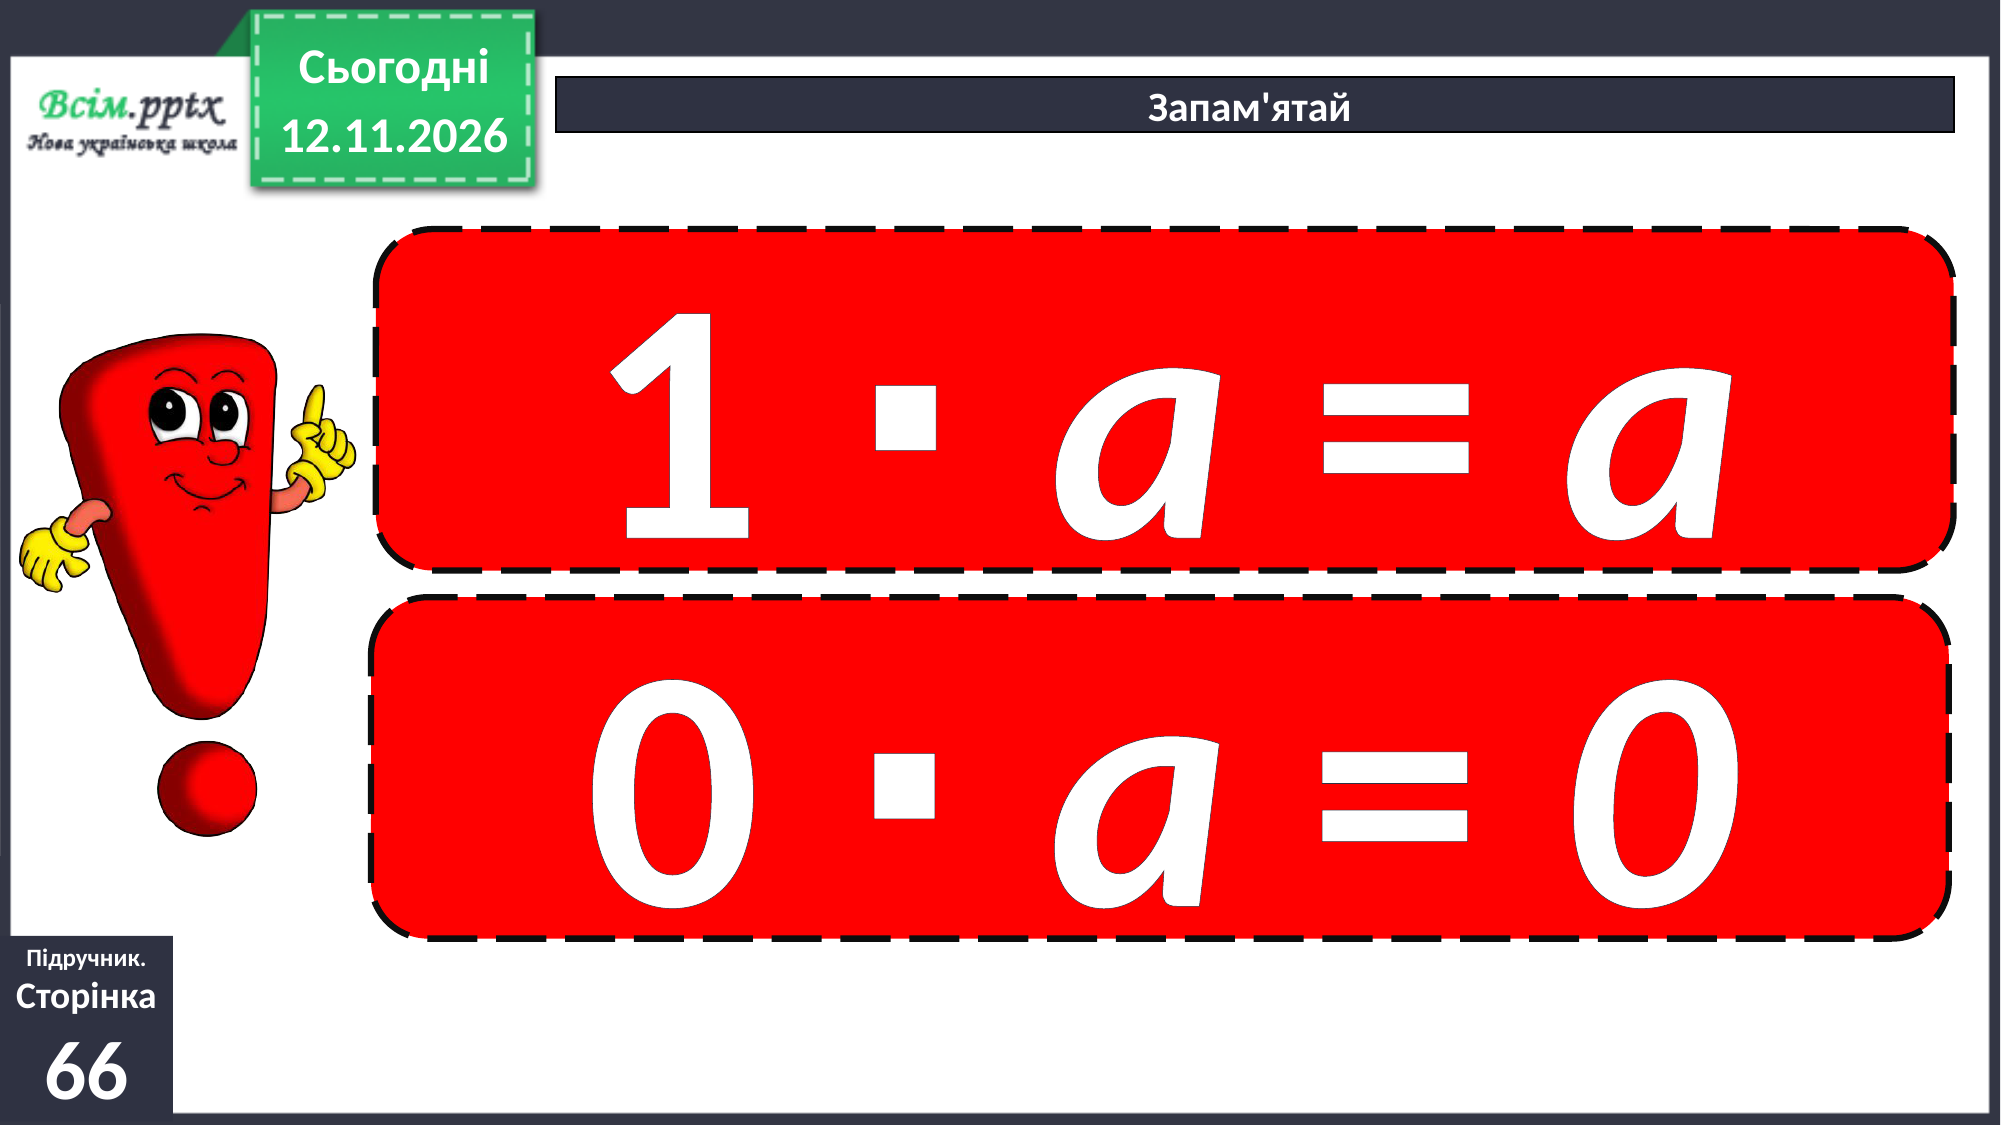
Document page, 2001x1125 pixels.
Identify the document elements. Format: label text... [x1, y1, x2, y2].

text_box 0 ∙ а = 0 [369, 596, 1950, 940]
text_box Сьогодні [284, 26, 535, 101]
picture [0, 0, 2001, 1125]
text_box 10.11.2021 [263, 101, 524, 164]
text_box Підручник. Сторінка 66 [0, 935, 174, 1122]
text_box Запам'ятай [555, 76, 1955, 133]
text_box 1 ∙ а = а [374, 228, 1955, 572]
